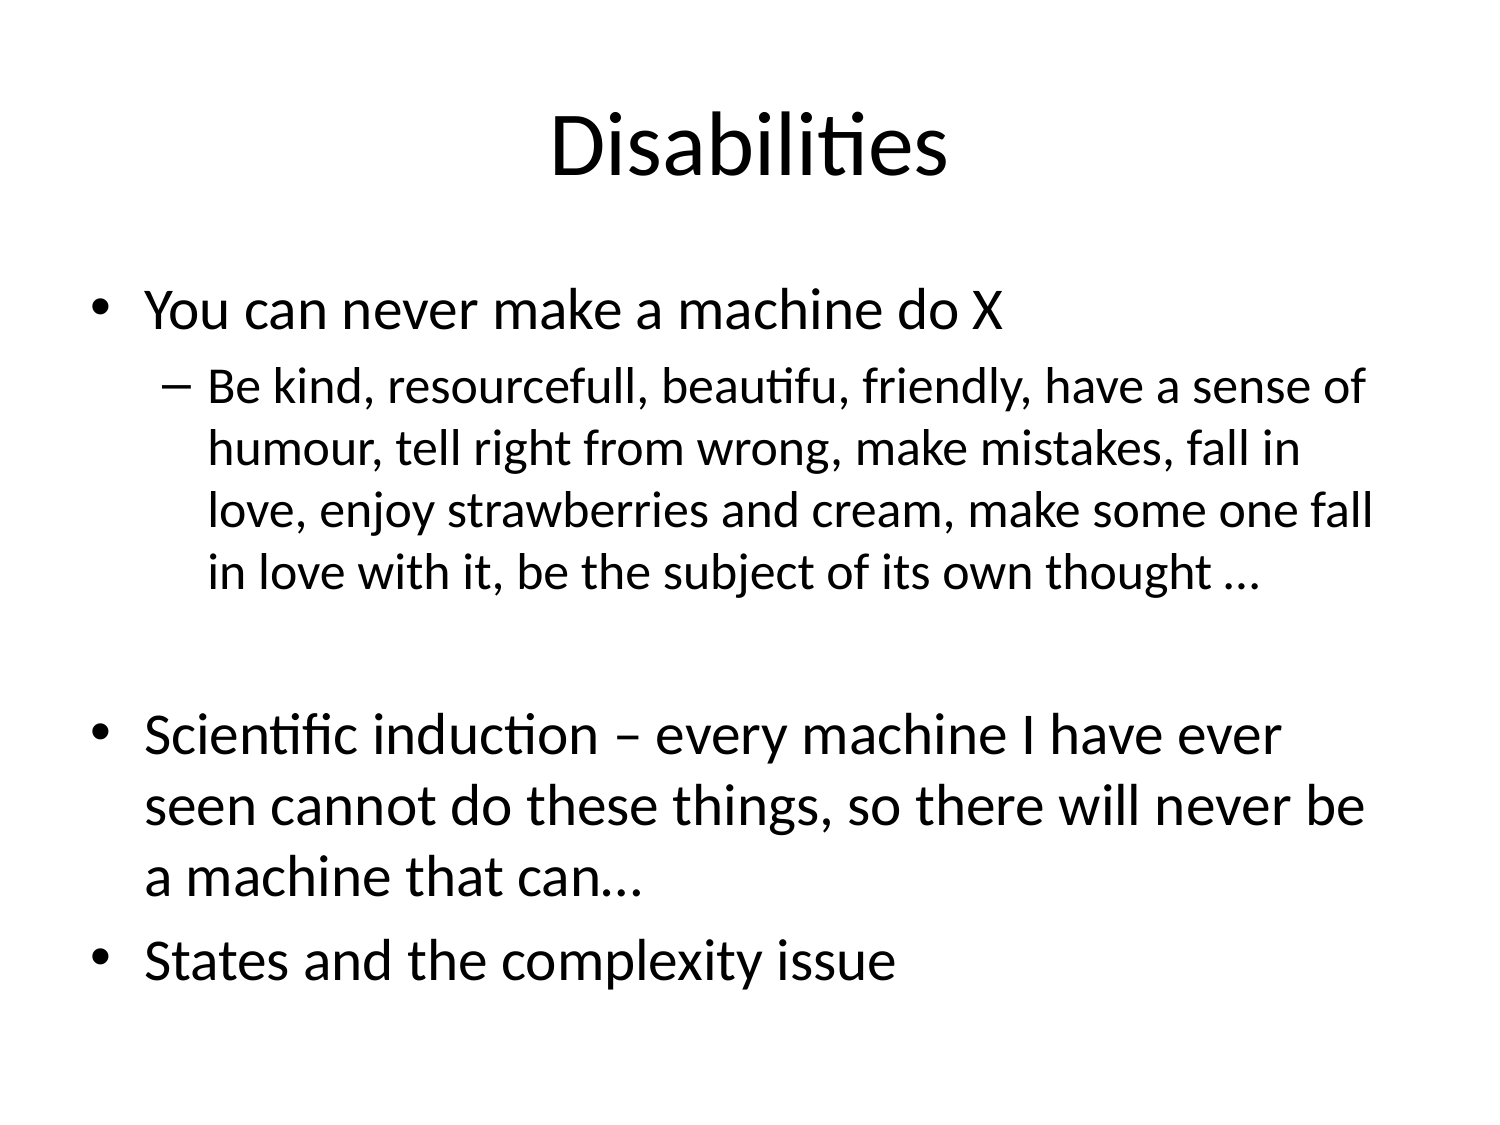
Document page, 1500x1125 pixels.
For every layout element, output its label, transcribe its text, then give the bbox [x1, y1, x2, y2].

title Disabilities [75, 45, 1425, 233]
list You can never make a machine do X Be kind, resourcefull, beautifu, friendly, have a sense of humour, tell right from wrong, make mistakes, fall in love, enjoy strawberries and cream, make some one fall in love with it, be the subject of its own thought … Scientific induction – every machine I have ever seen cannot do these things, so there will never be a machine that can… States and the complexity issue [75, 262, 1425, 1005]
